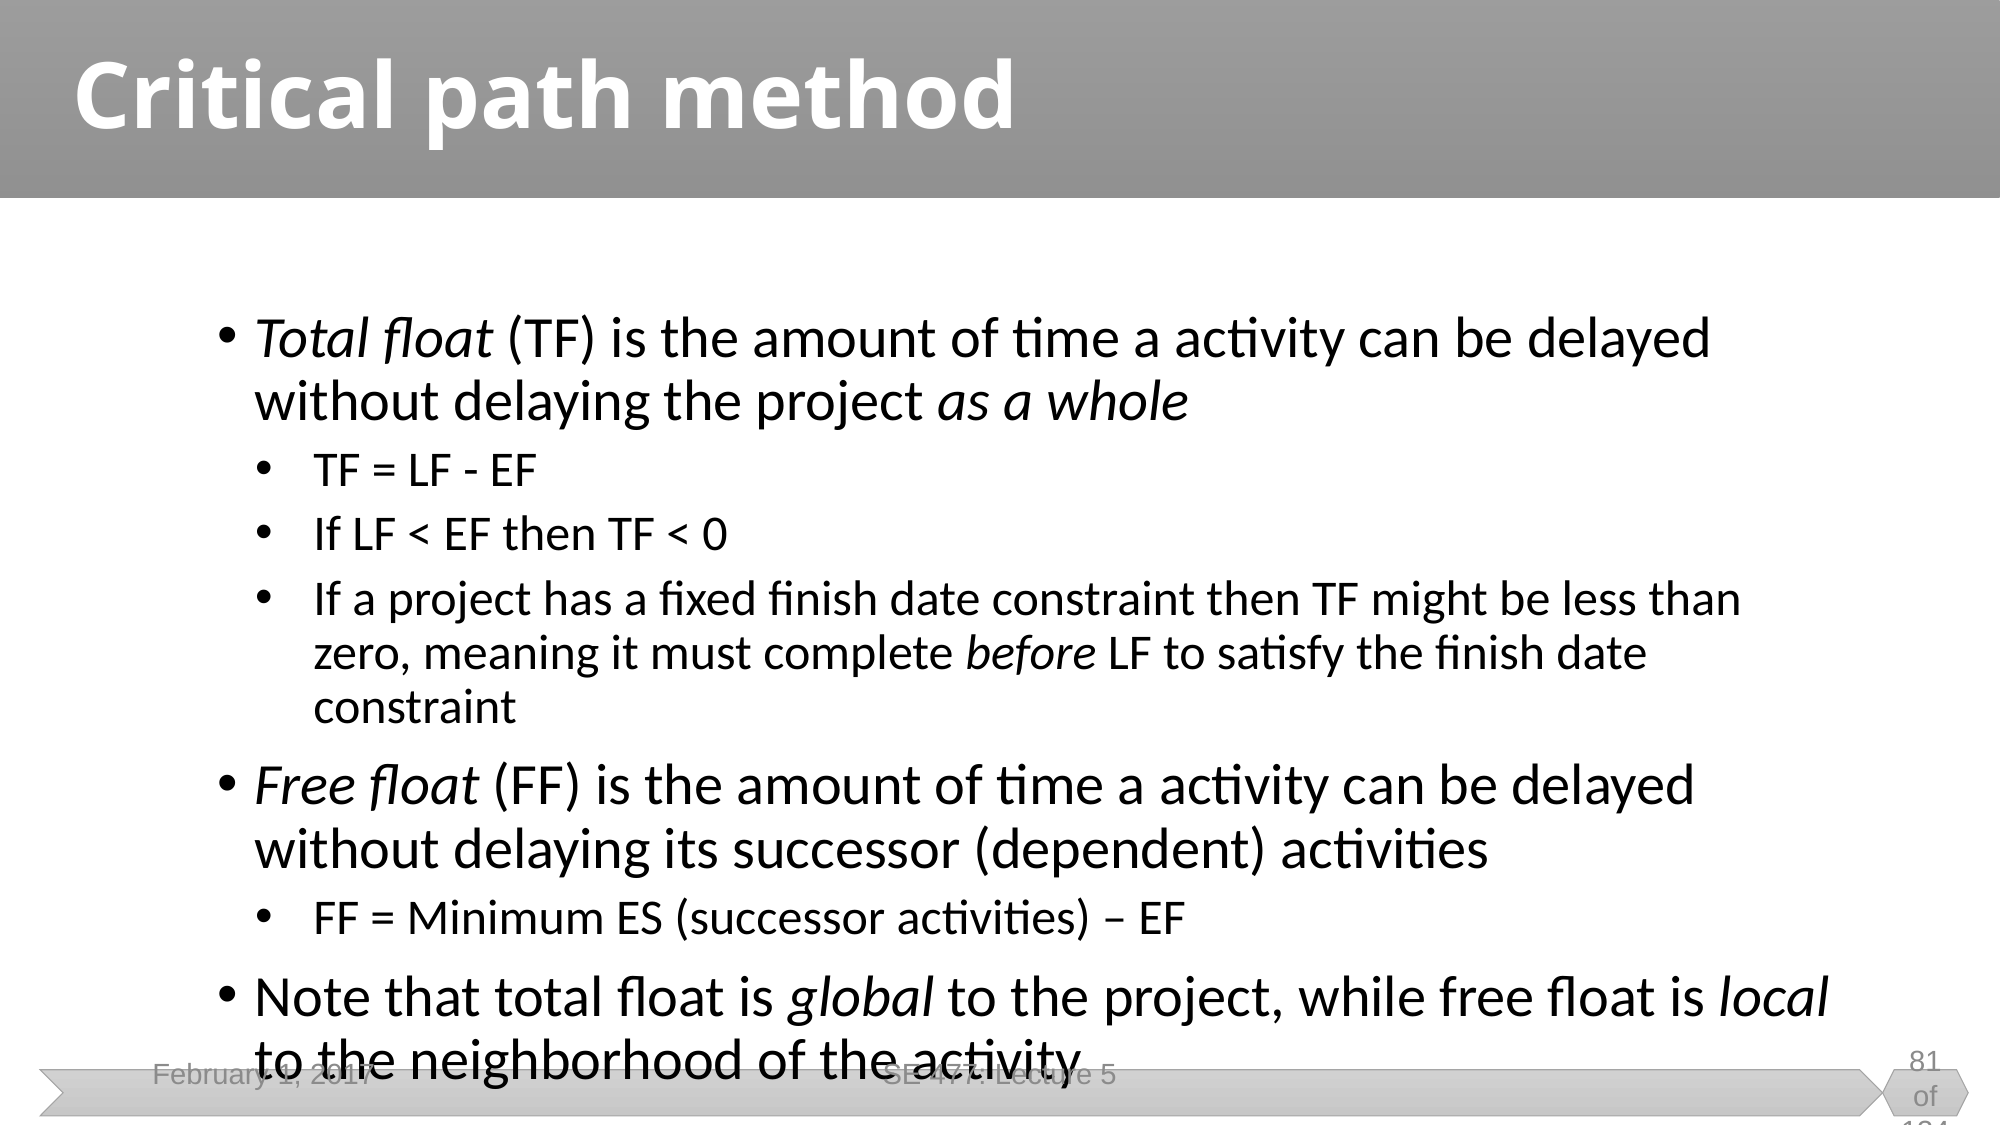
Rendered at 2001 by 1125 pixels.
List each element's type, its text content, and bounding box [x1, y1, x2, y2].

list Total float (TF) is the amount of time a activity can be delayed without delaying the project as a whole TF = LF - EF If LF < EF then TF < 0 If a project has a fixed finish date constraint then TF might be less than zero, meaning it must complete before LF to satisfy the finish date constraint Free float (FF) is the amount of time a activity can be delayed without delaying its successor (dependent) activities FF = Minimum ES (successor activities) – EF Note that total float is global to the project, while free float is local to the neighborhood of the activity [137, 299, 1863, 1014]
slide_number 81 of 134 [1882, 1065, 1969, 1125]
footer SE 477: Lecture 5 [662, 1042, 1338, 1103]
title Critical path method [56, 0, 1969, 199]
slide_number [137, 1042, 588, 1103]
